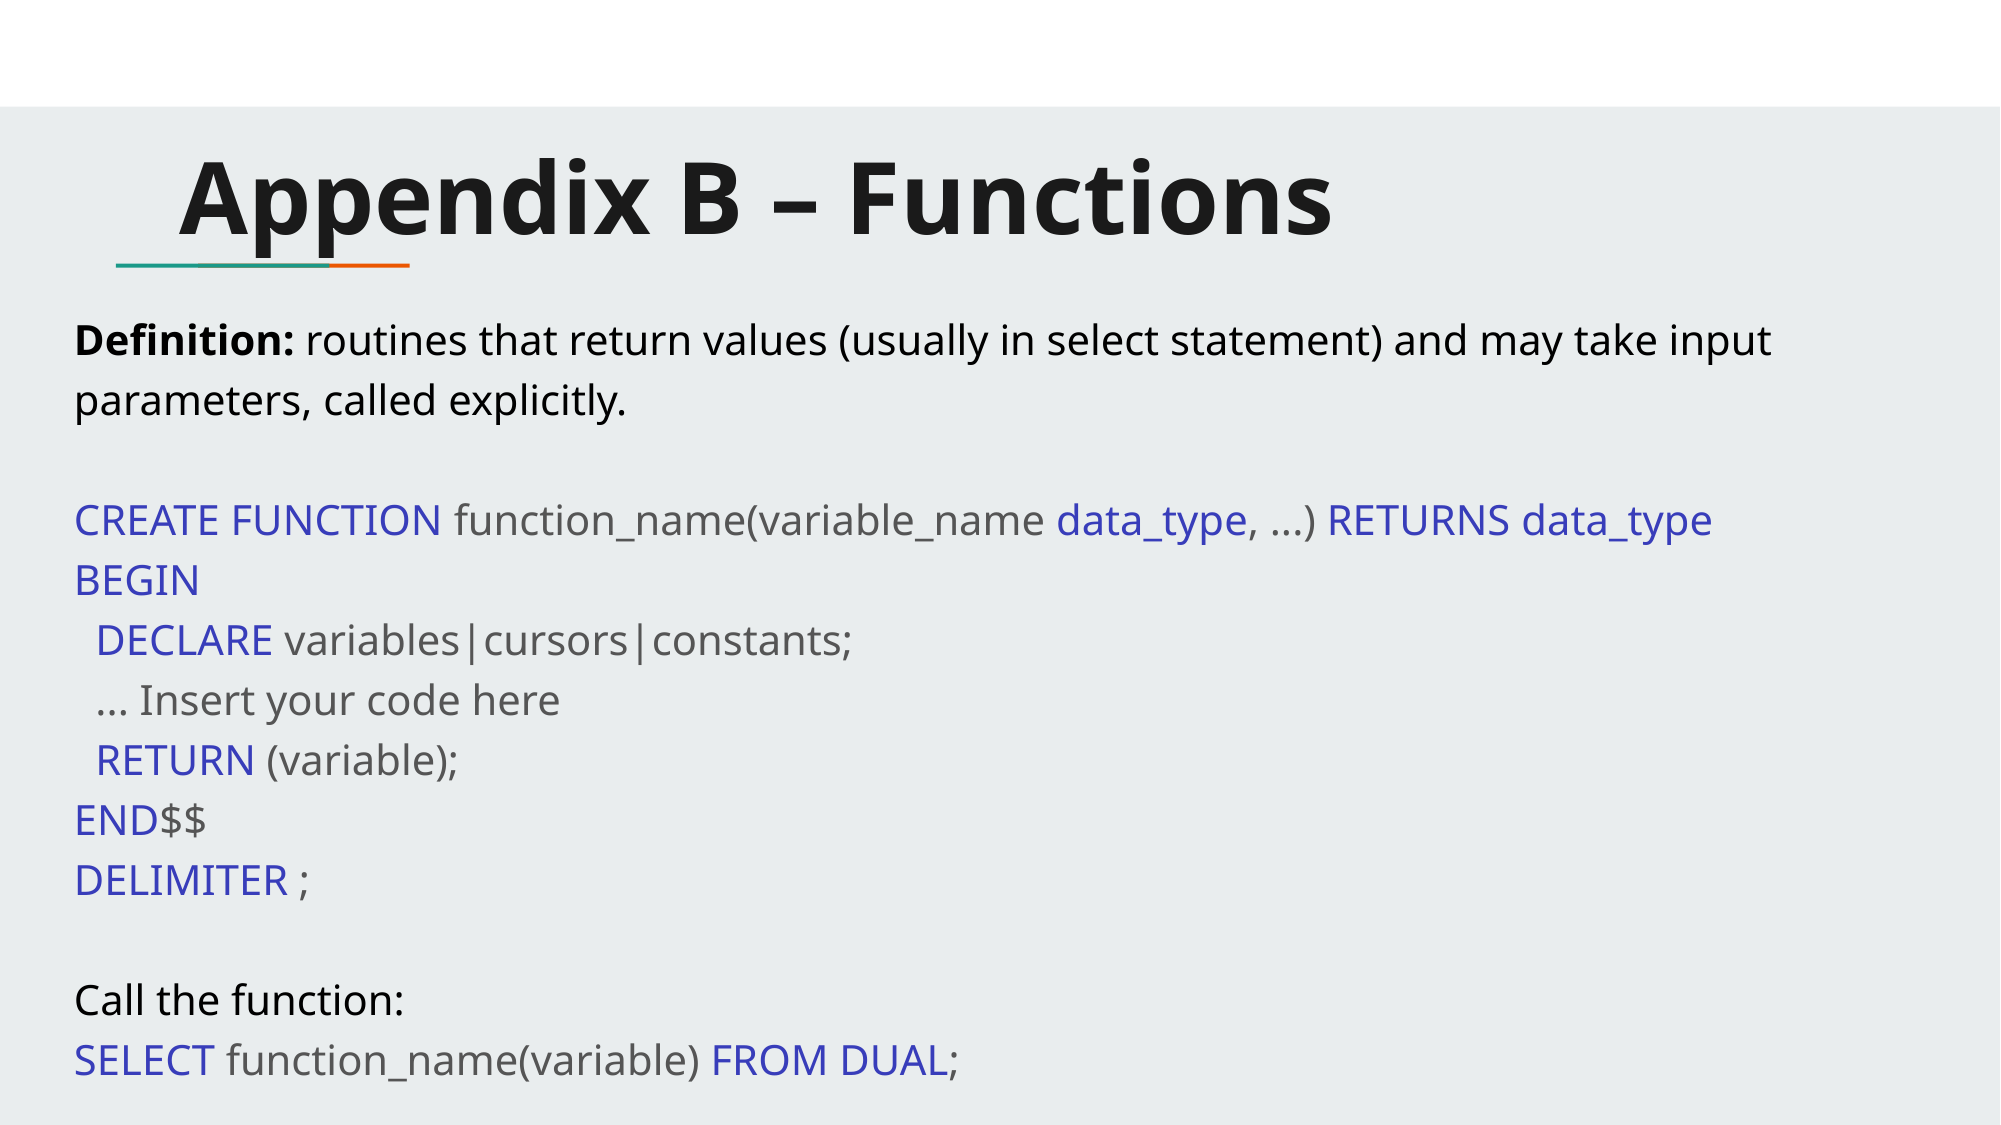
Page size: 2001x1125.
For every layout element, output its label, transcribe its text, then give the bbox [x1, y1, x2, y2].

text_box Definition: routines that return values (usually in select statement) and may take input parameters, called explicitly. CREATE FUNCTION function_name(variable_name data_type, ...) RETURNS data_type BEGIN DECLARE variables|cursors|constants; ... Insert your code here RETURN (variable); END$$ DELIMITER ; Call the function: SELECT function_name(variable) FROM DUAL; [59, 296, 1955, 1092]
title Appendix B – Functions [159, 114, 1842, 296]
